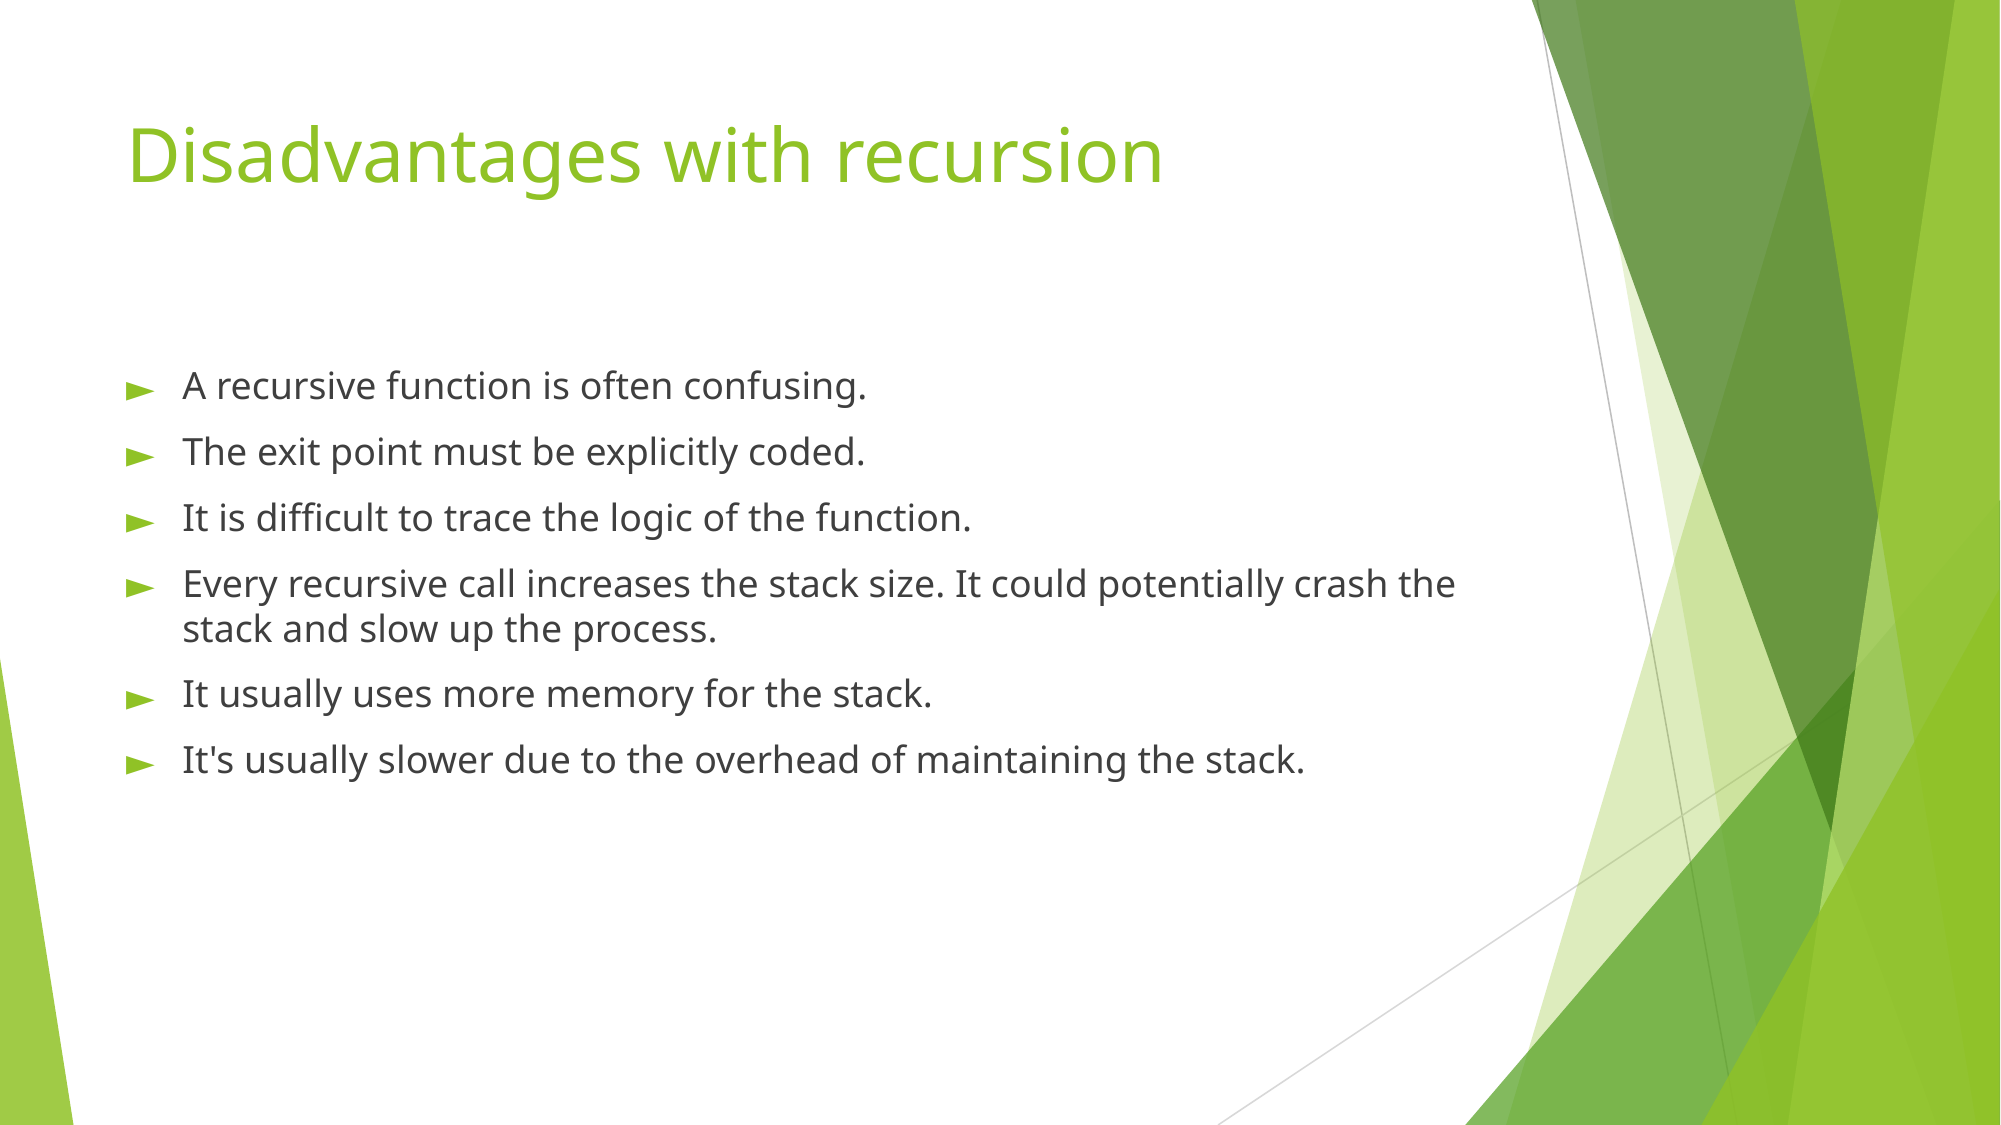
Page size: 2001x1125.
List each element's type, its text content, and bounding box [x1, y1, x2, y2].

list A recursive function is often confusing. The exit point must be explicitly coded. It is difficult to trace the logic of the function. Every recursive call increases the stack size. It could potentially crash the stack and slow up the process. It usually uses more memory for the stack. It's usually slower due to the overhead of maintaining the stack. [111, 354, 1522, 992]
title Disadvantages with recursion [111, 99, 1522, 317]
